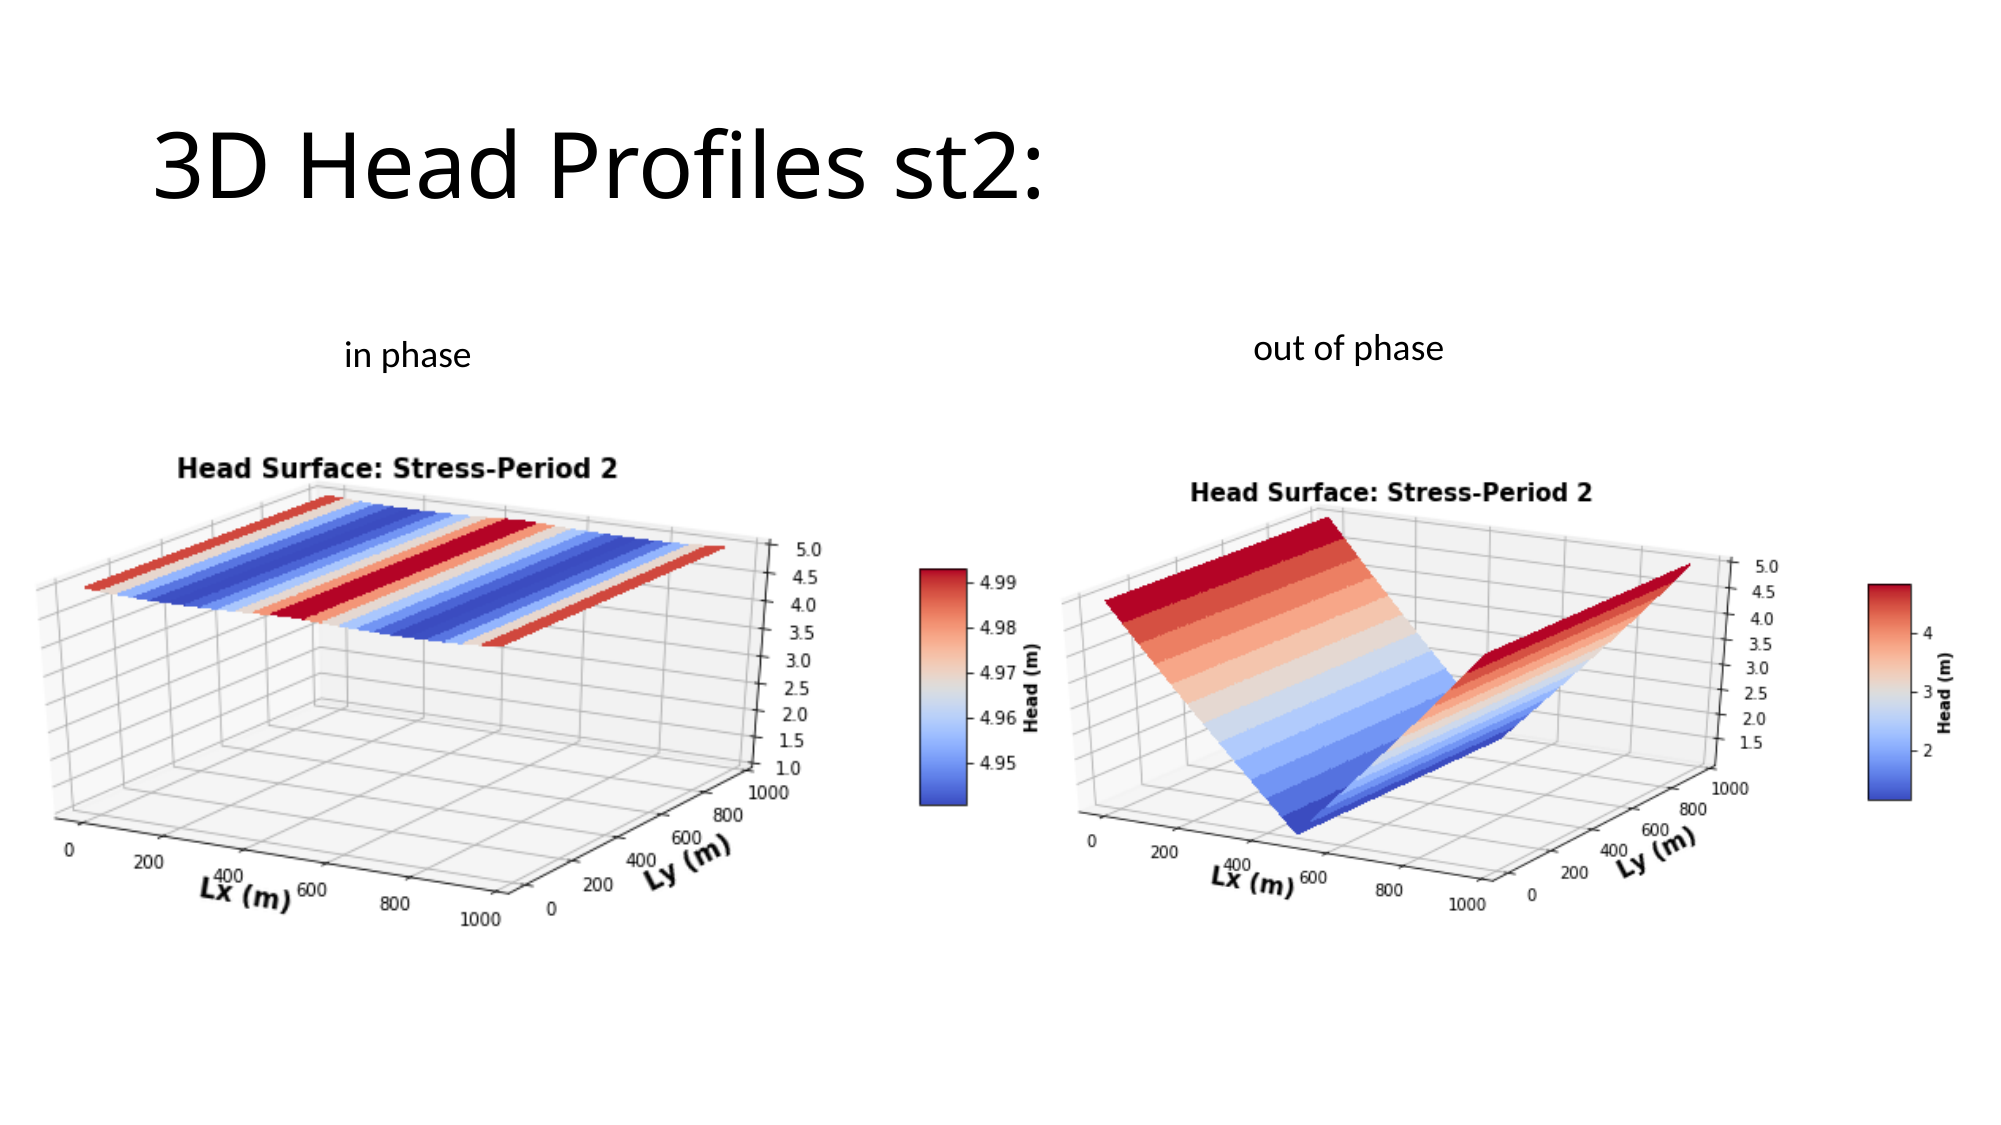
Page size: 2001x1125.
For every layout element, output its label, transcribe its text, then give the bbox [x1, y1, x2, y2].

picture [0, 408, 1982, 979]
title 3D Head Profiles st2: [137, 59, 1863, 278]
text_box in phase [329, 322, 577, 382]
text_box out of phase [1238, 315, 1486, 376]
